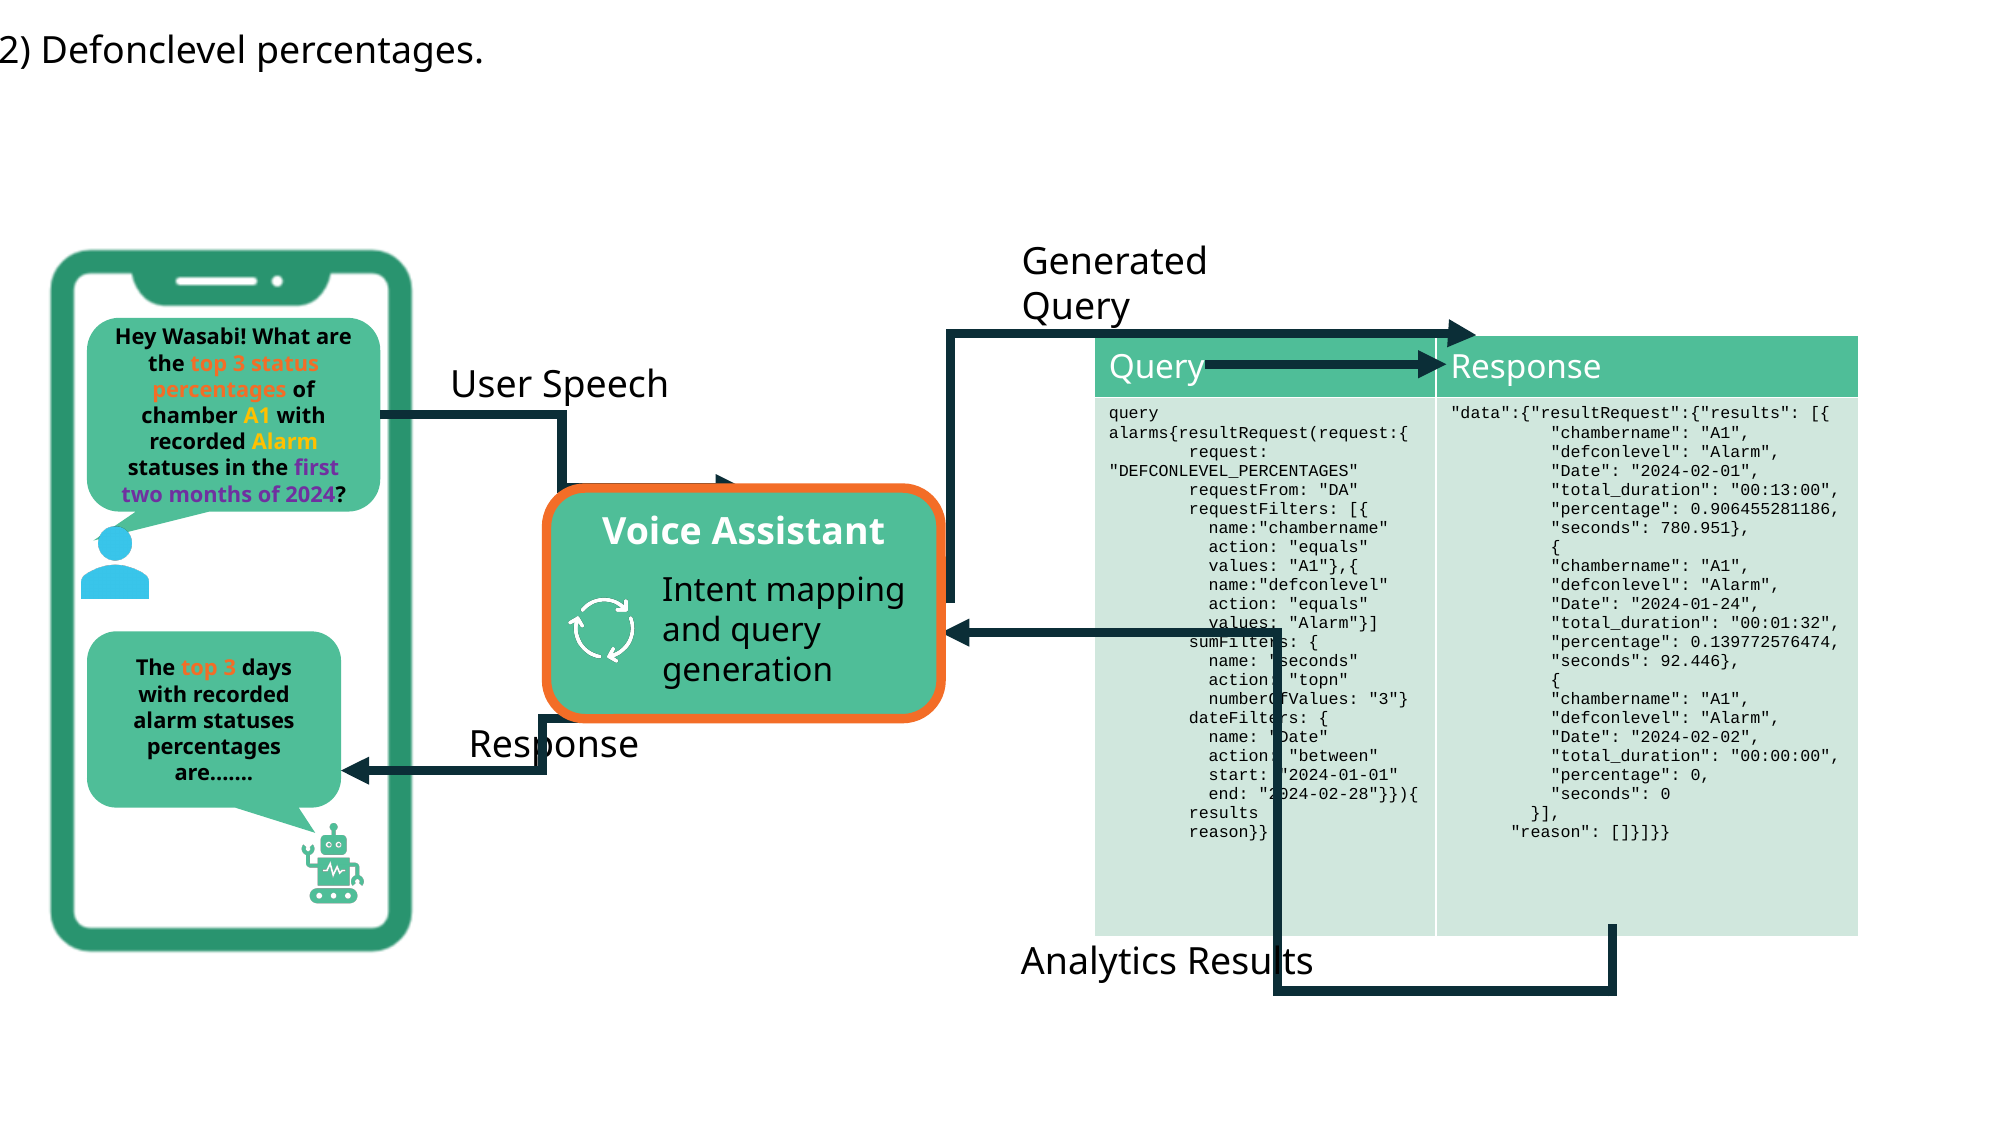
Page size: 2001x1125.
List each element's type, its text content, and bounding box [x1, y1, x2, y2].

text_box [380, 414, 744, 489]
table_cell "data":{"resultRequest":{"results": [{ "chambername": "A1", "defconlevel": "Alarm", "Date": "2024-02-01", "total_duration": "00:13:00", "percentage": 0.906455281186, "seconds": 780.951}, { "chambername": "A1", "defconlevel": "Alarm", "Date": "2024-01-24", "total_duration": "00:01:32", "percentage": 0.139772576474, "seconds": 92.446}, { "chambername": "A1", "defconlevel": "Alarm", "Date": "2024-02-02", "total_duration": "00:00:00", "percentage": 0, "seconds": 0 }], "reason": []}]}} [1437, 398, 1858, 936]
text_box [38, 243, 434, 964]
text_box Generated Query [1006, 229, 1305, 335]
table_cell query alarms{resultRequest(request:{ request: "DEFCONLEVEL_PERCENTAGES" requestFrom: "DA" requestFilters: [{ name:"chambername" action: "equals" values: "A1"},{ name:"defconlevel" action: "equals" values: "Alarm"}] sumFilters: { name: "seconds" action: "topn" numberOfValues: "3"} dateFilters: { name: "Date" action: "between" start: "2024-01-01" end: "2024-02-28"}}){ results reason}} [1095, 398, 1435, 632]
text_box 2) Defonclevel percentages. [0, 19, 510, 79]
table_header Response [1437, 336, 1858, 397]
table_header Query [1187, 338, 1435, 397]
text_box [546, 487, 942, 719]
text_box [941, 632, 1615, 992]
text_box Response [569, 723, 654, 772]
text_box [950, 335, 1187, 604]
text_box User Speech [435, 352, 685, 413]
text_box Response [453, 712, 516, 766]
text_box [516, 543, 569, 947]
